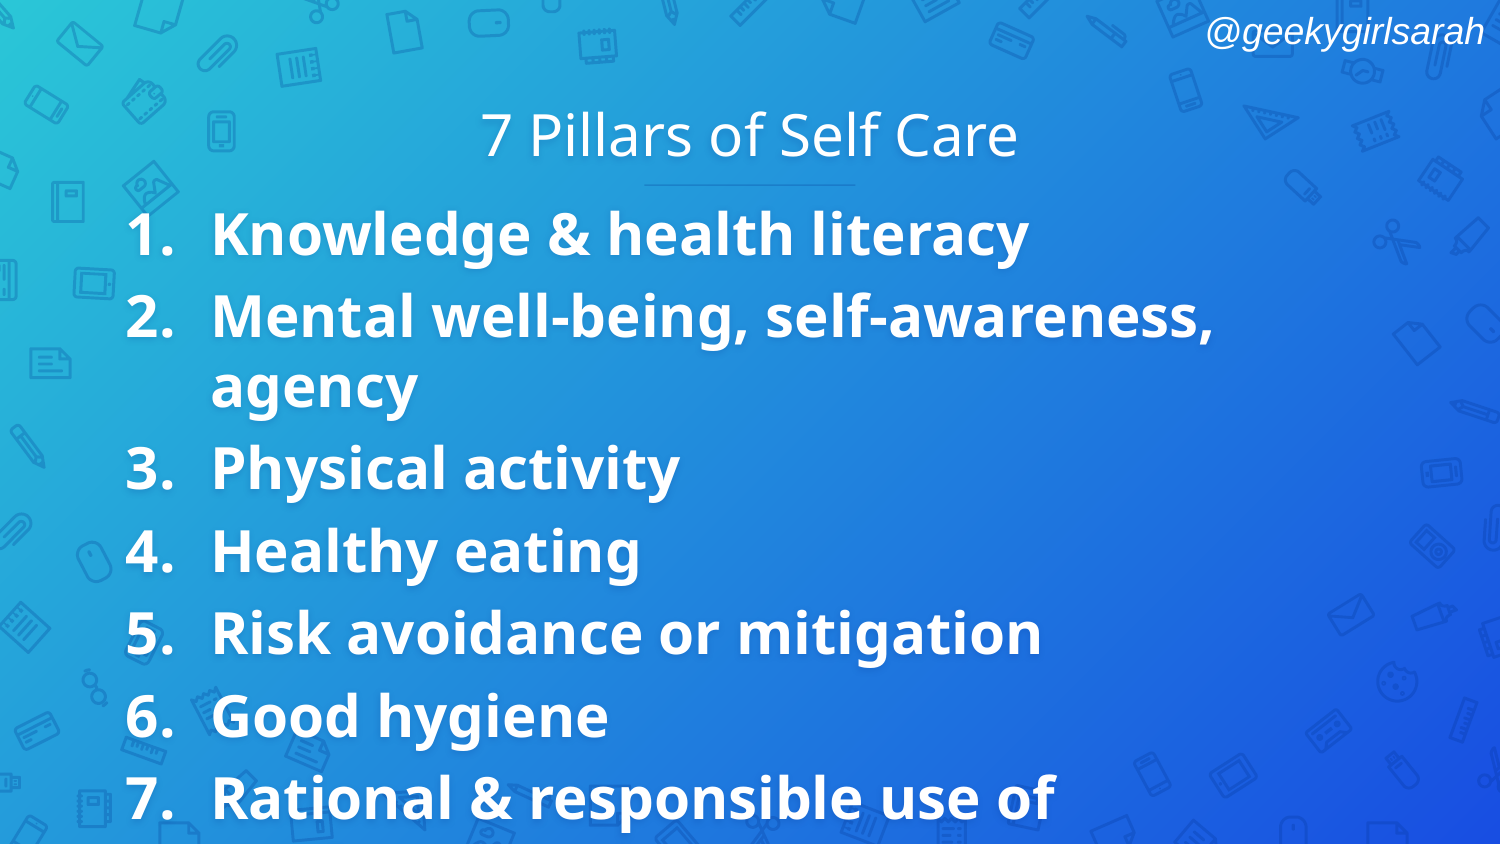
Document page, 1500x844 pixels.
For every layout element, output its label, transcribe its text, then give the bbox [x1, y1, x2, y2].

title 7 Pillars of Self Care [61, 61, 1439, 184]
list Knowledge & health literacy Mental well-being, self-awareness, agency Physical activity Healthy eating Risk avoidance or mitigation Good hygiene Rational & responsible use of products/services [98, 181, 1390, 724]
